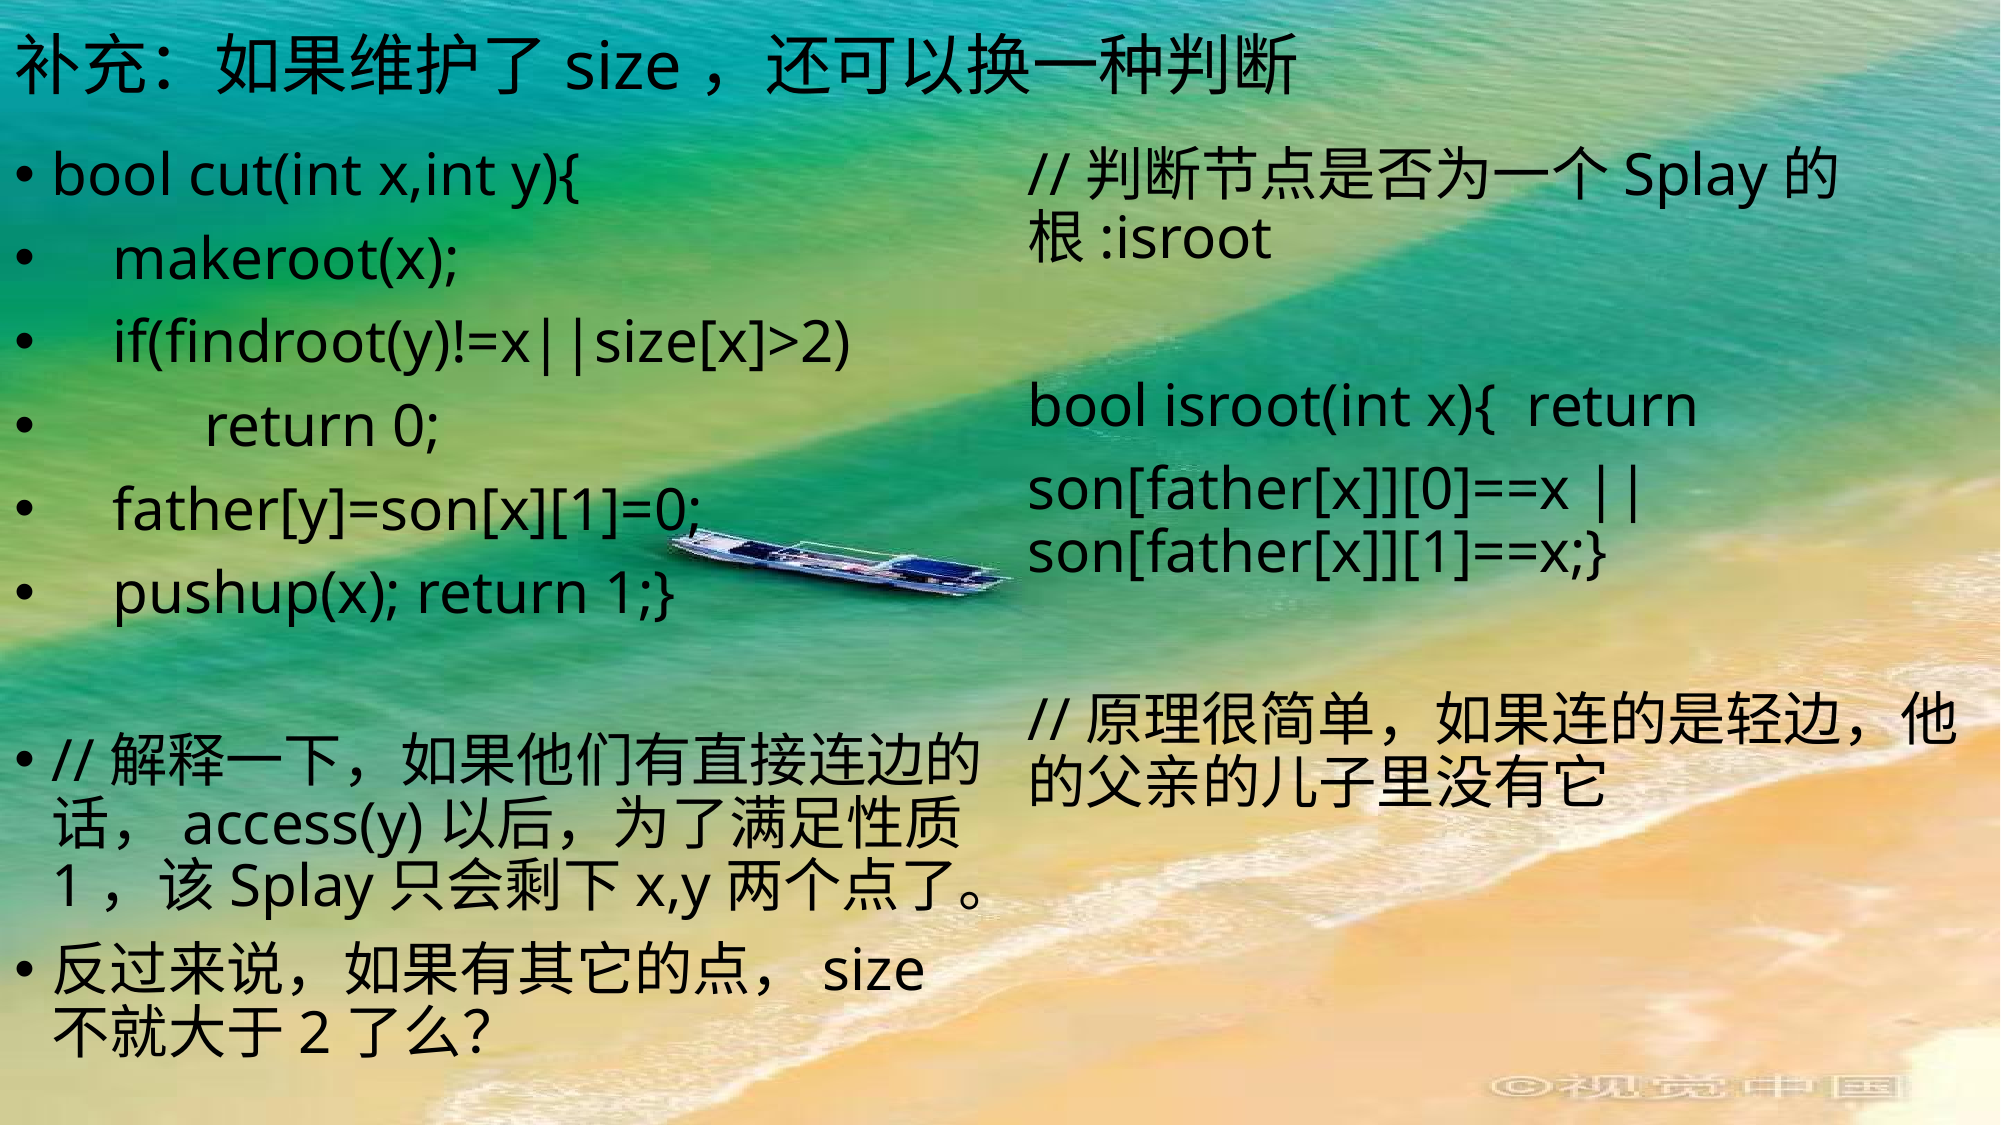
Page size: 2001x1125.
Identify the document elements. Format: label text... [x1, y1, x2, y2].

list //判断节点是否为一个Splay的根:isroot bool isroot(int x){ return son[father[x]][0]==x || son[father[x]][1]==x;} //原理很简单，如果连的是轻边，他的父亲的儿子里没有它 [1012, 137, 1997, 1125]
title 补充：如果维护了size，还可以换一种判断 [0, 0, 1997, 137]
list bool cut(int x,int y){ makeroot(x); if(findroot(y)!=x||size[x]>2) return 0; father[y]=son[x][1]=0; pushup(x); return 1;} //解释一下，如果他们有直接连边的话，access(y)以后，为了满足性质1，该Splay只会剩下x,y两个点了。 反过来说，如果有其它的点，size不就大于2了么？ [0, 137, 1012, 1125]
picture [1997, 0, 2001, 1125]
